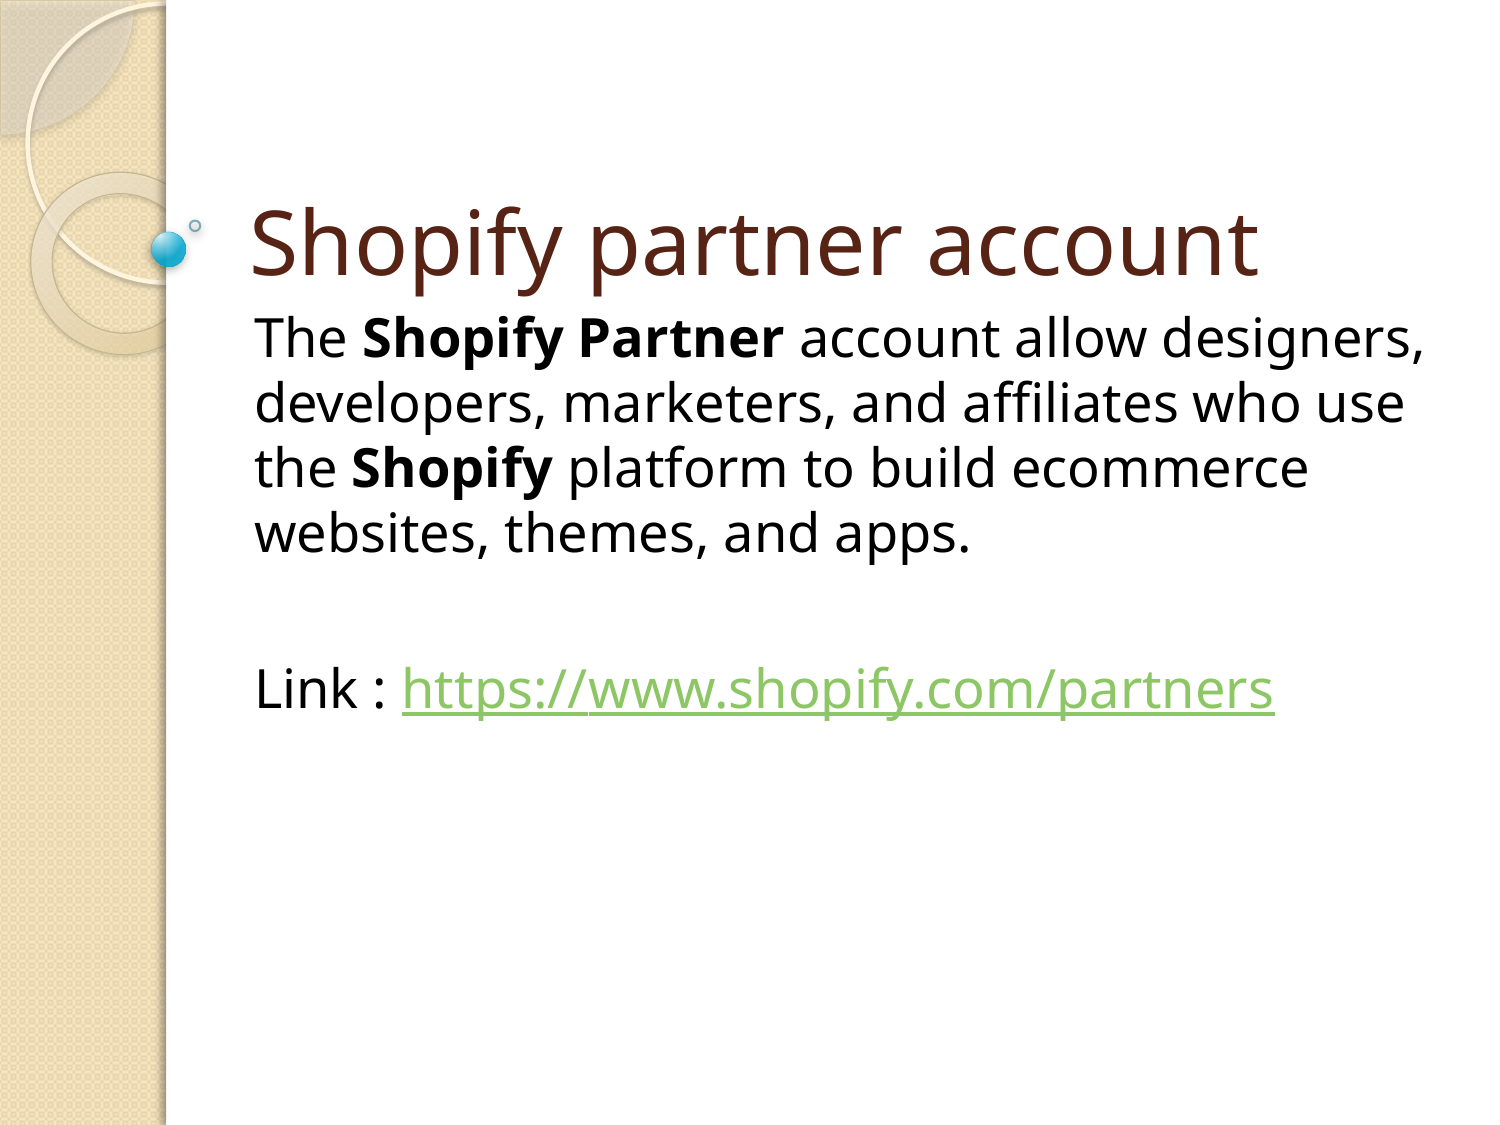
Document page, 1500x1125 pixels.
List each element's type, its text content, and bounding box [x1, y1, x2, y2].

title Shopify partner account [234, 59, 1450, 301]
subtitle The Shopify Partner account allow designers, developers, marketers, and affiliates who use the Shopify platform to build ecommerce websites, themes, and apps. Link : https://www.shopify.com/partners [234, 303, 1450, 1038]
